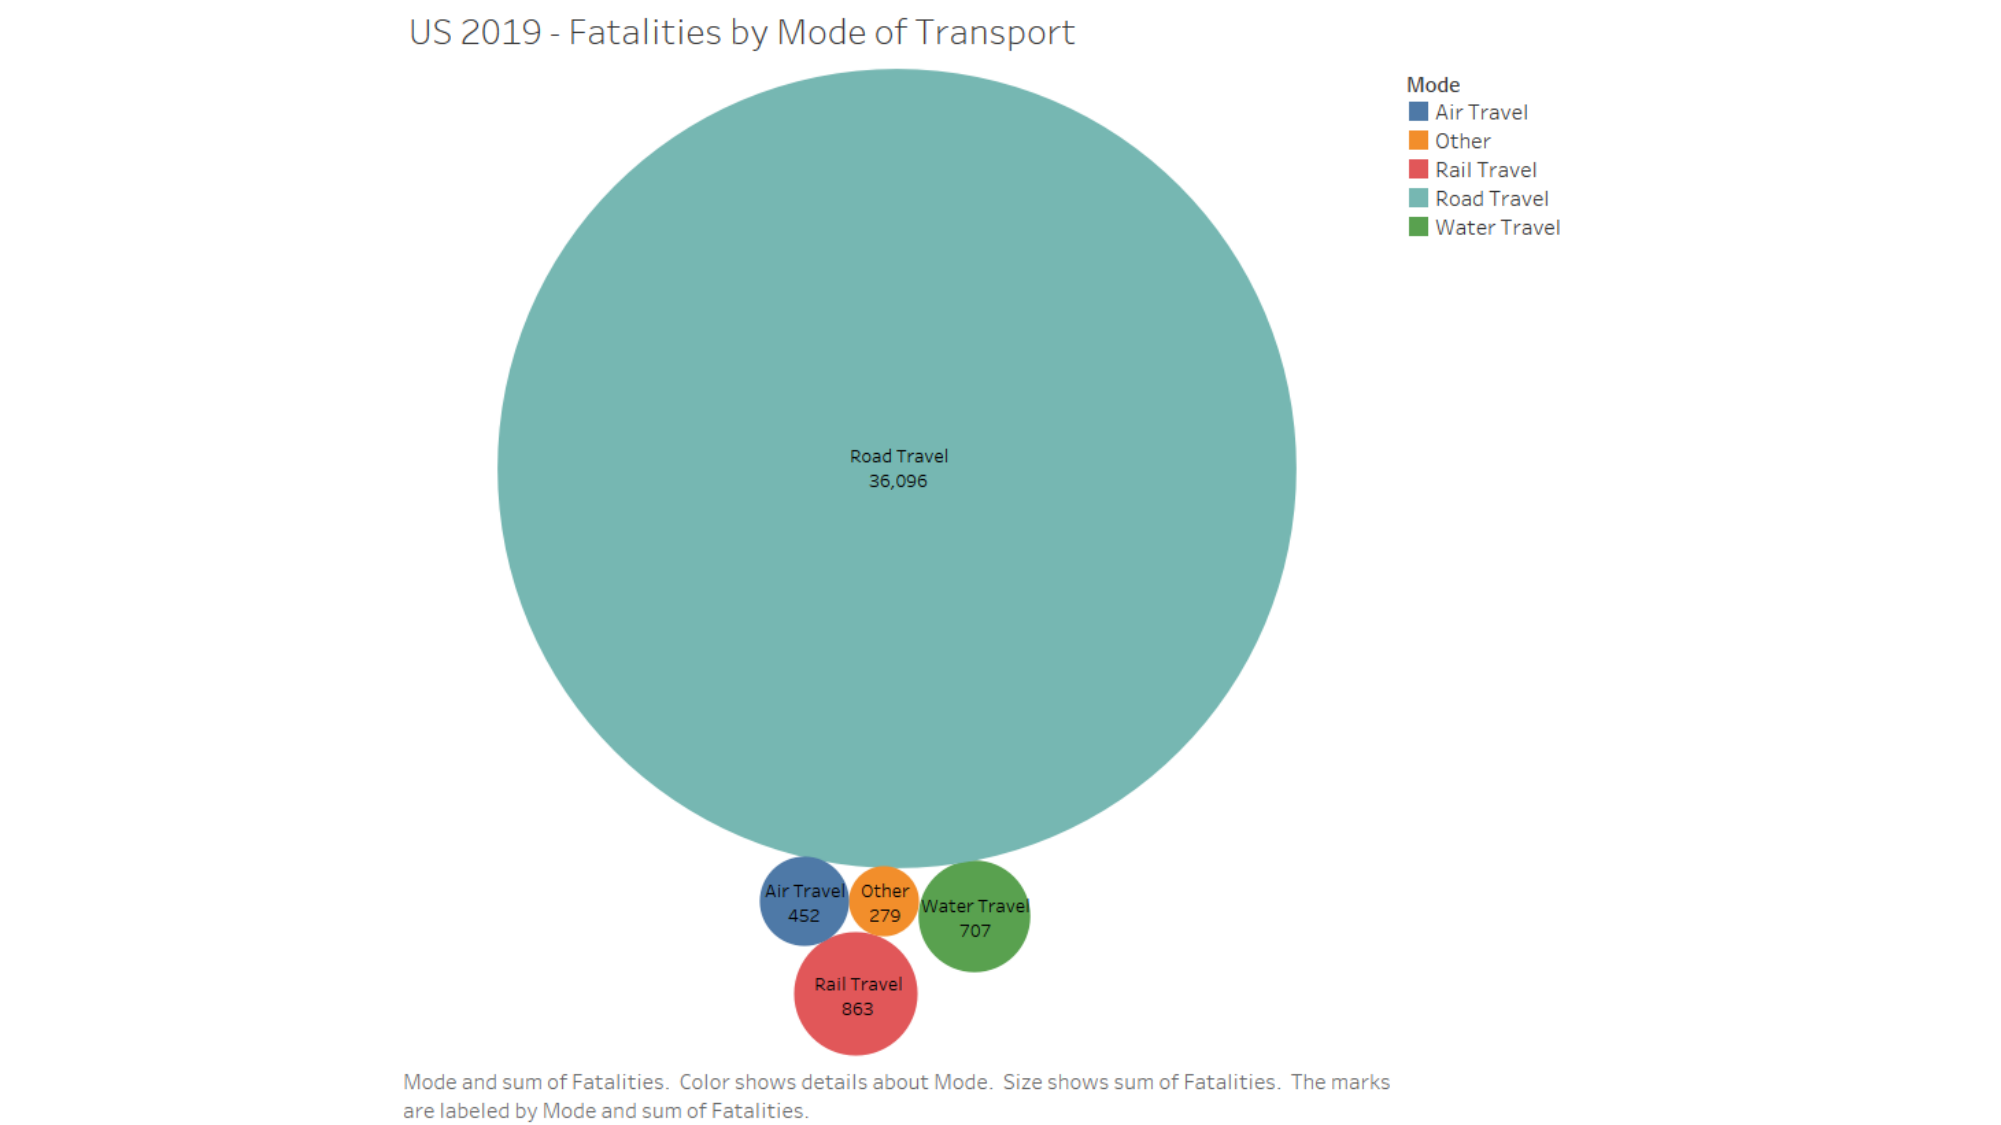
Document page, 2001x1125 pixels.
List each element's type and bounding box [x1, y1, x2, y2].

picture [403, 0, 1597, 1125]
